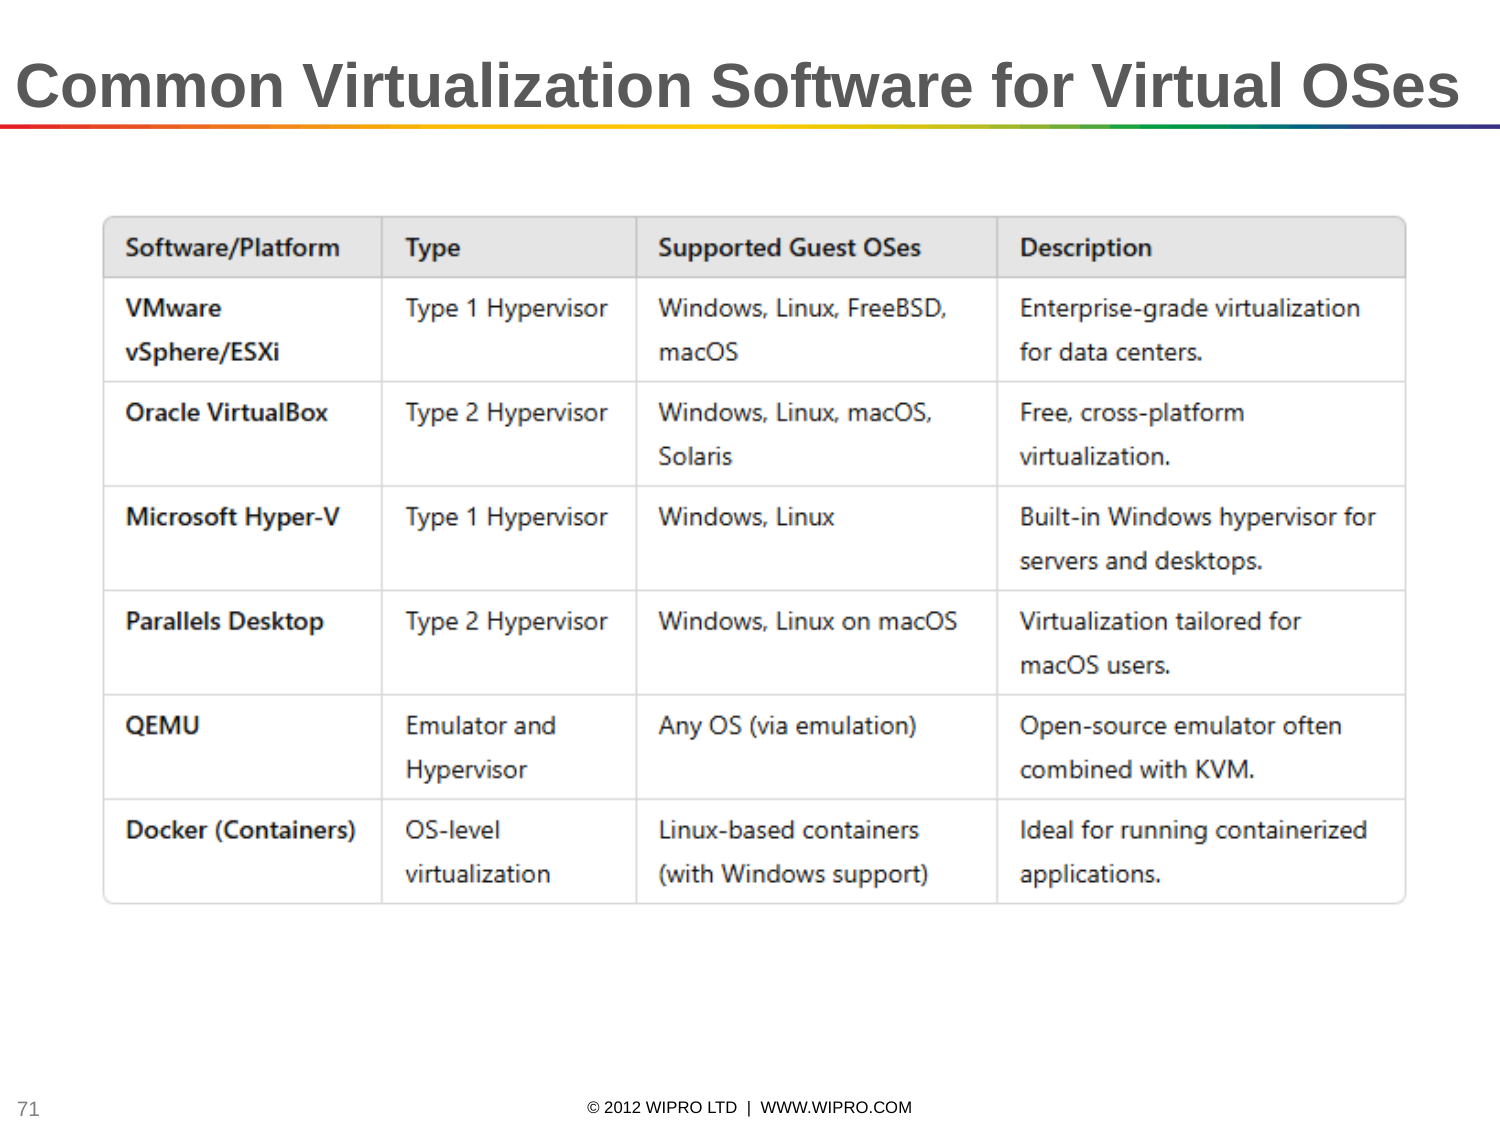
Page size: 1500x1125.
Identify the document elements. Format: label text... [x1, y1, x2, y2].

list Common Virtualization Software for Virtual OSes [0, 0, 1500, 115]
picture [80, 187, 1449, 926]
